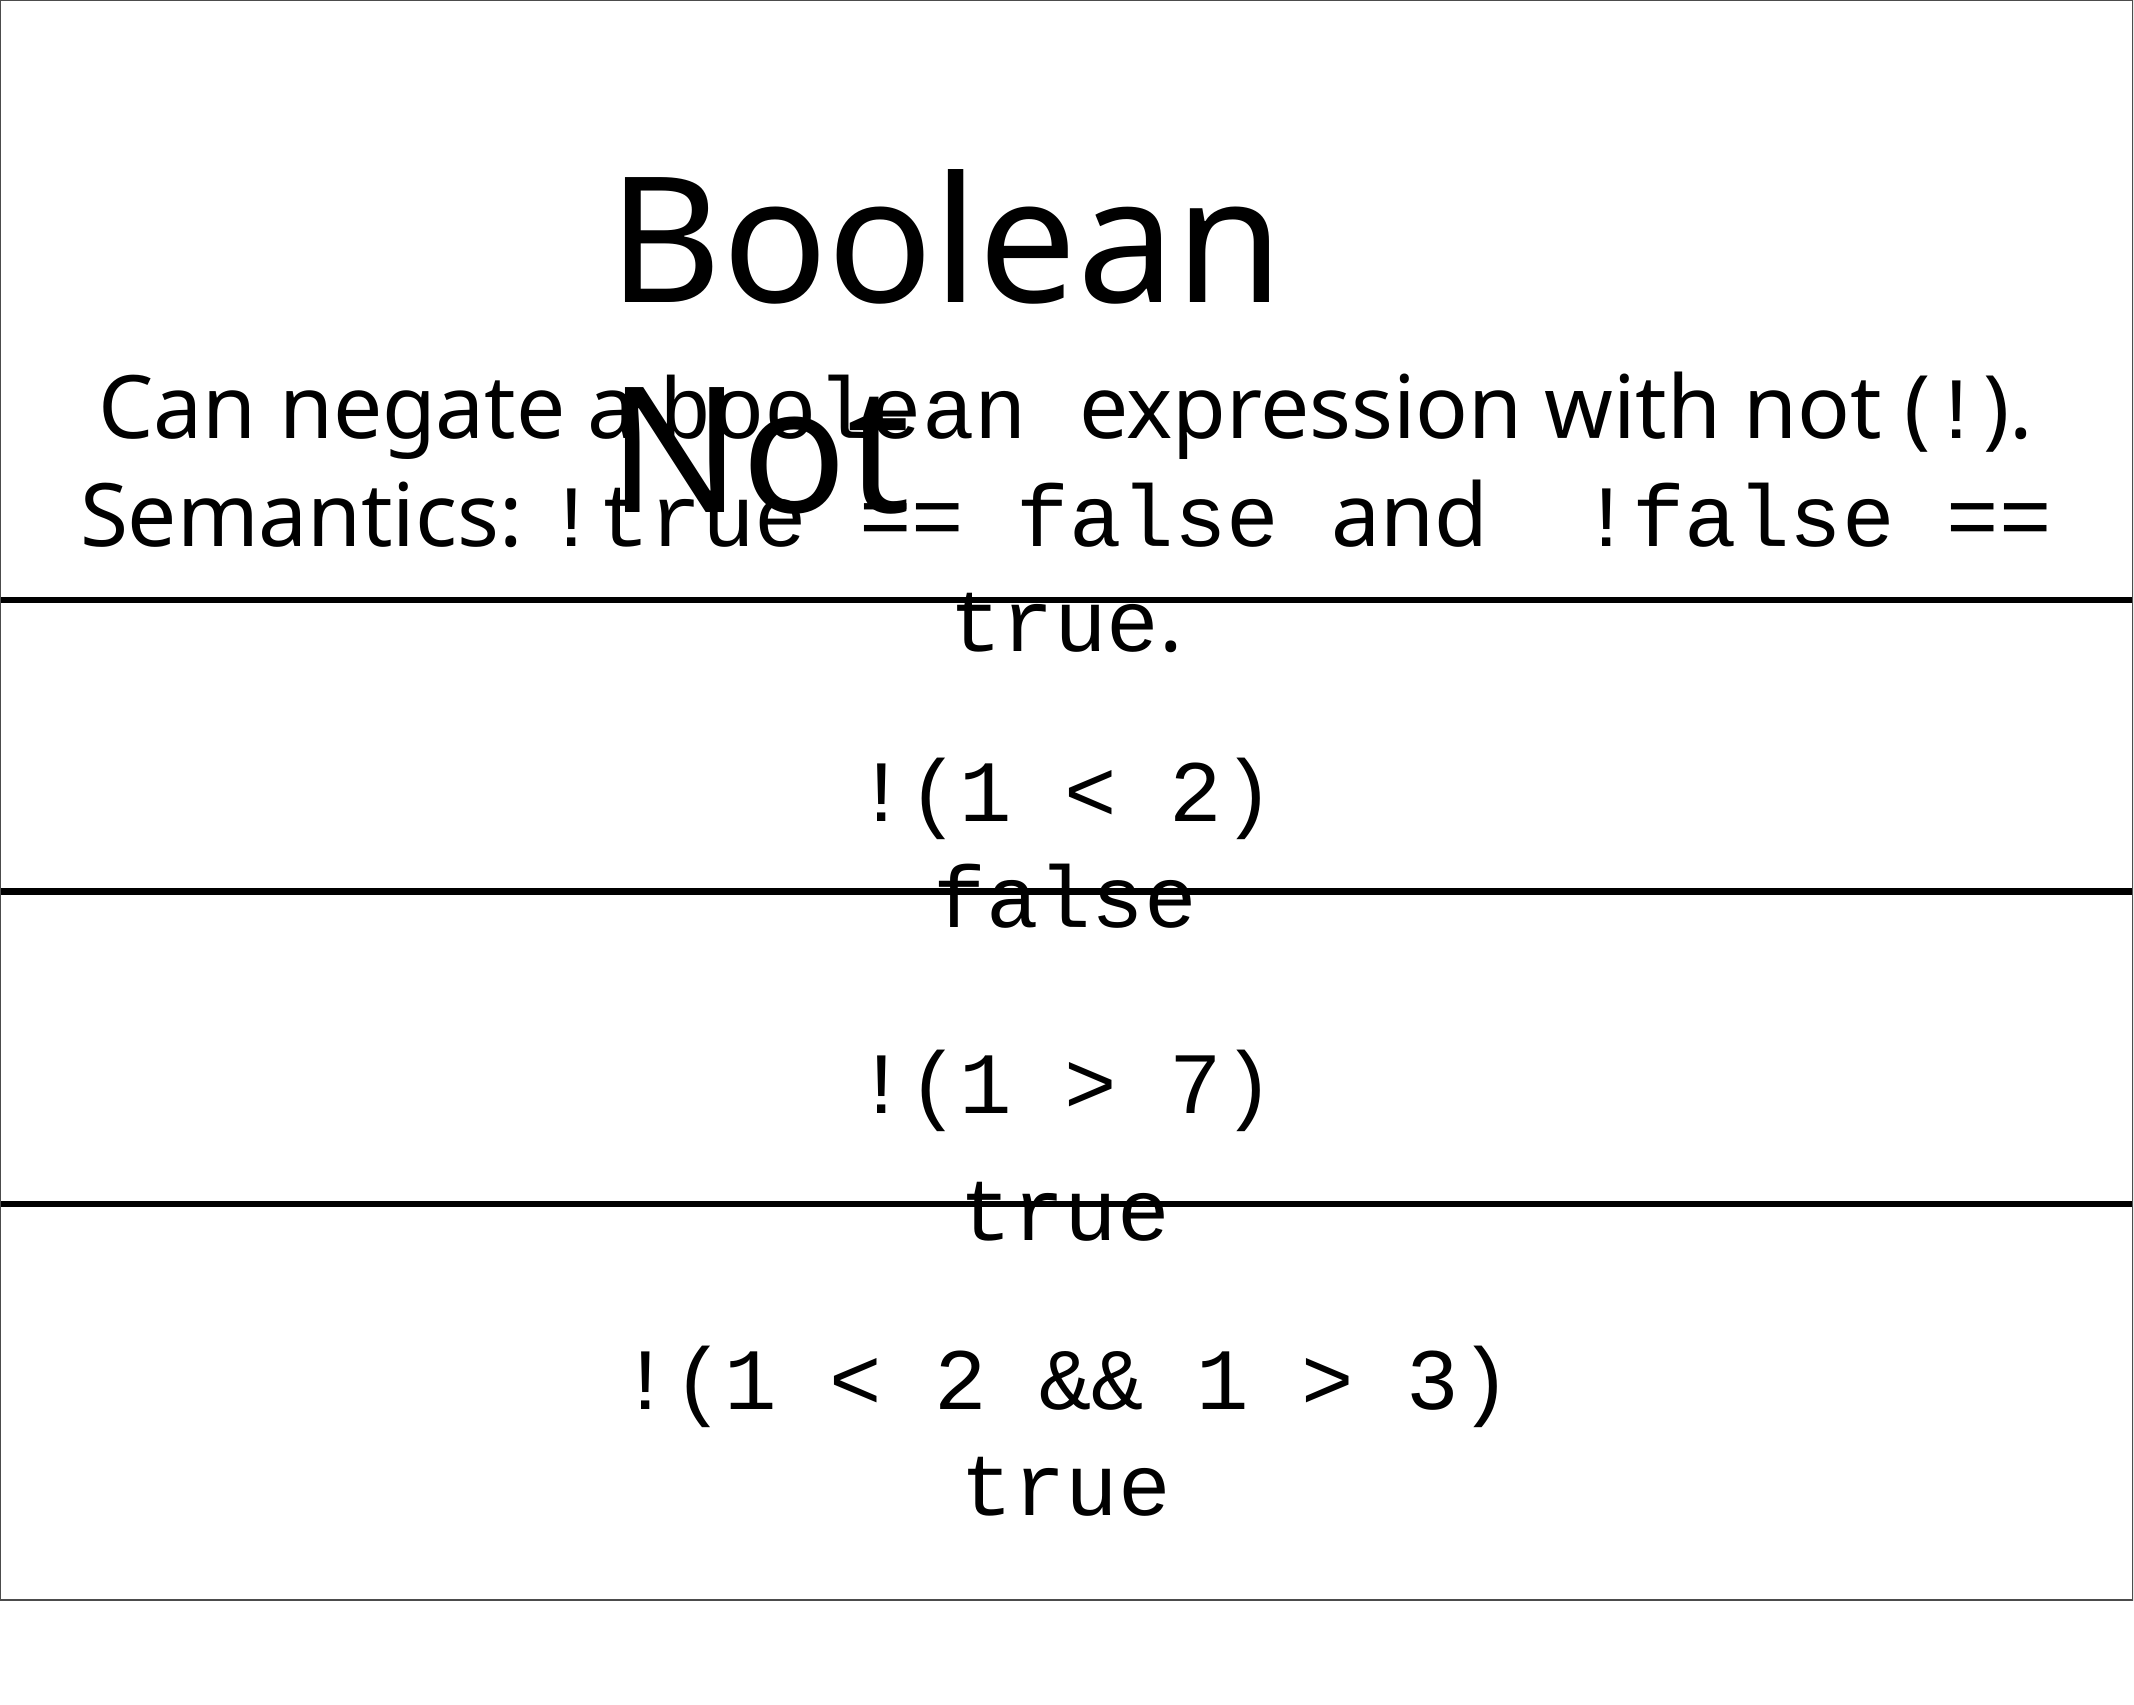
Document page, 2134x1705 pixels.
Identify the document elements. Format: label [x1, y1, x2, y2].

text_box [0, 0, 2134, 1600]
